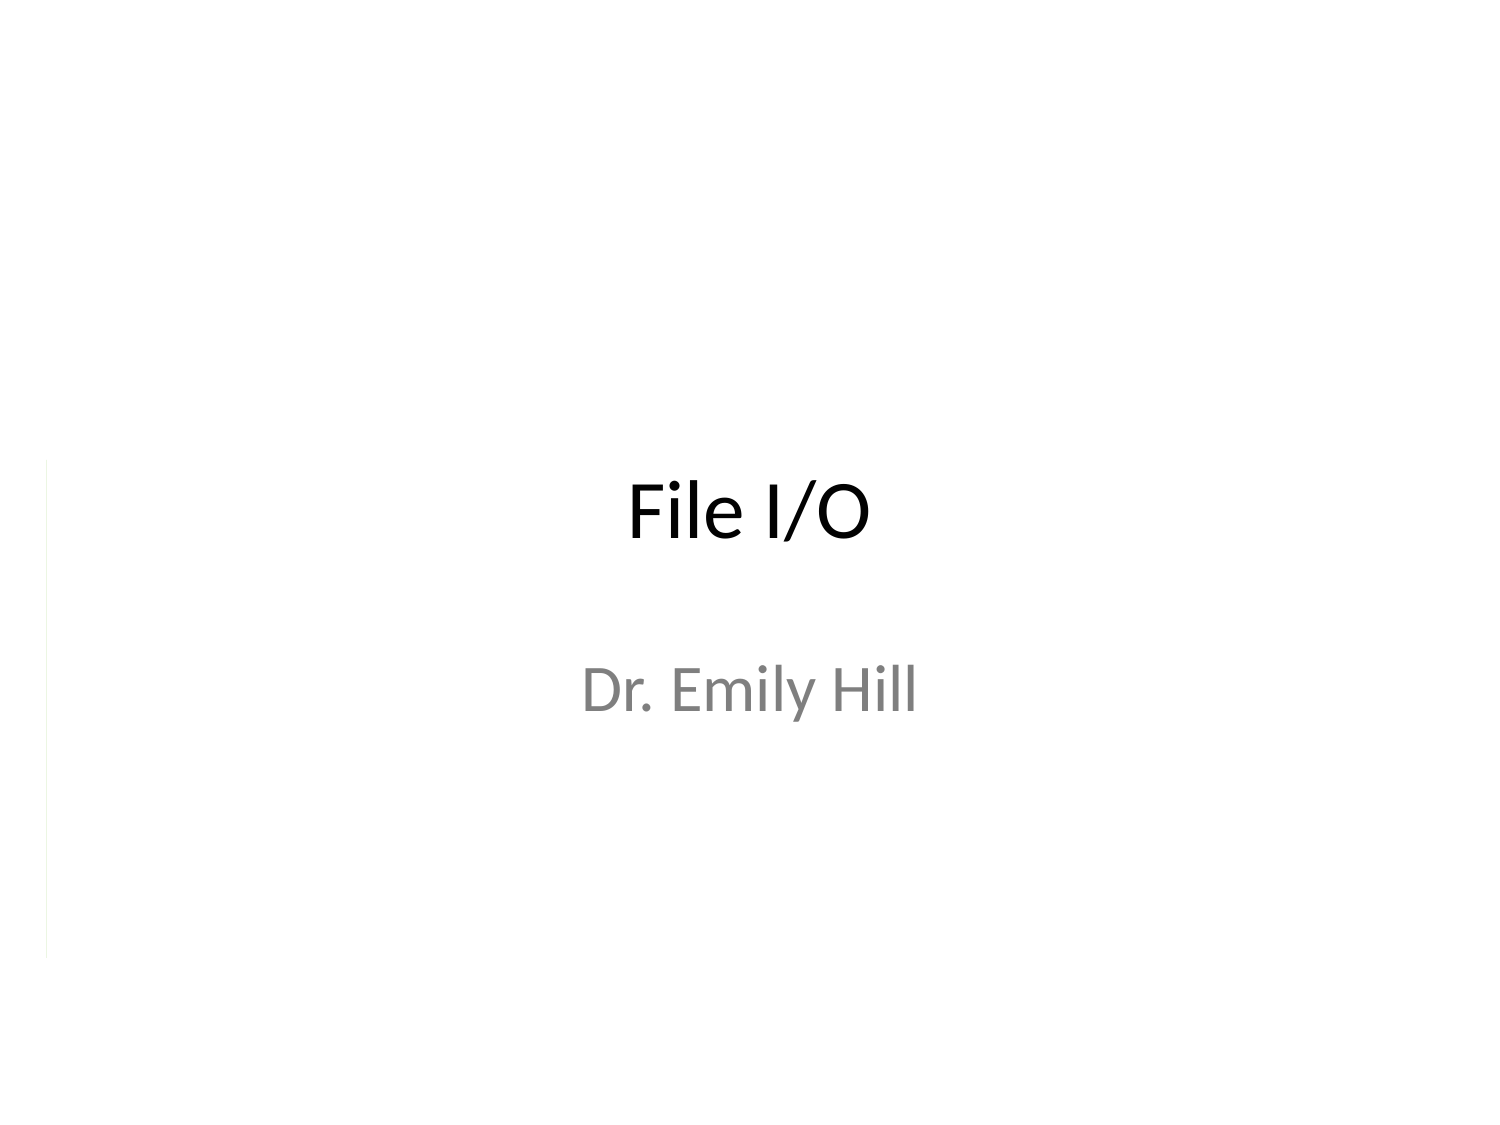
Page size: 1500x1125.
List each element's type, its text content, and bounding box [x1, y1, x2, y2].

subtitle Dr. Emily Hill [225, 637, 1275, 925]
title File I/O [112, 327, 1388, 563]
